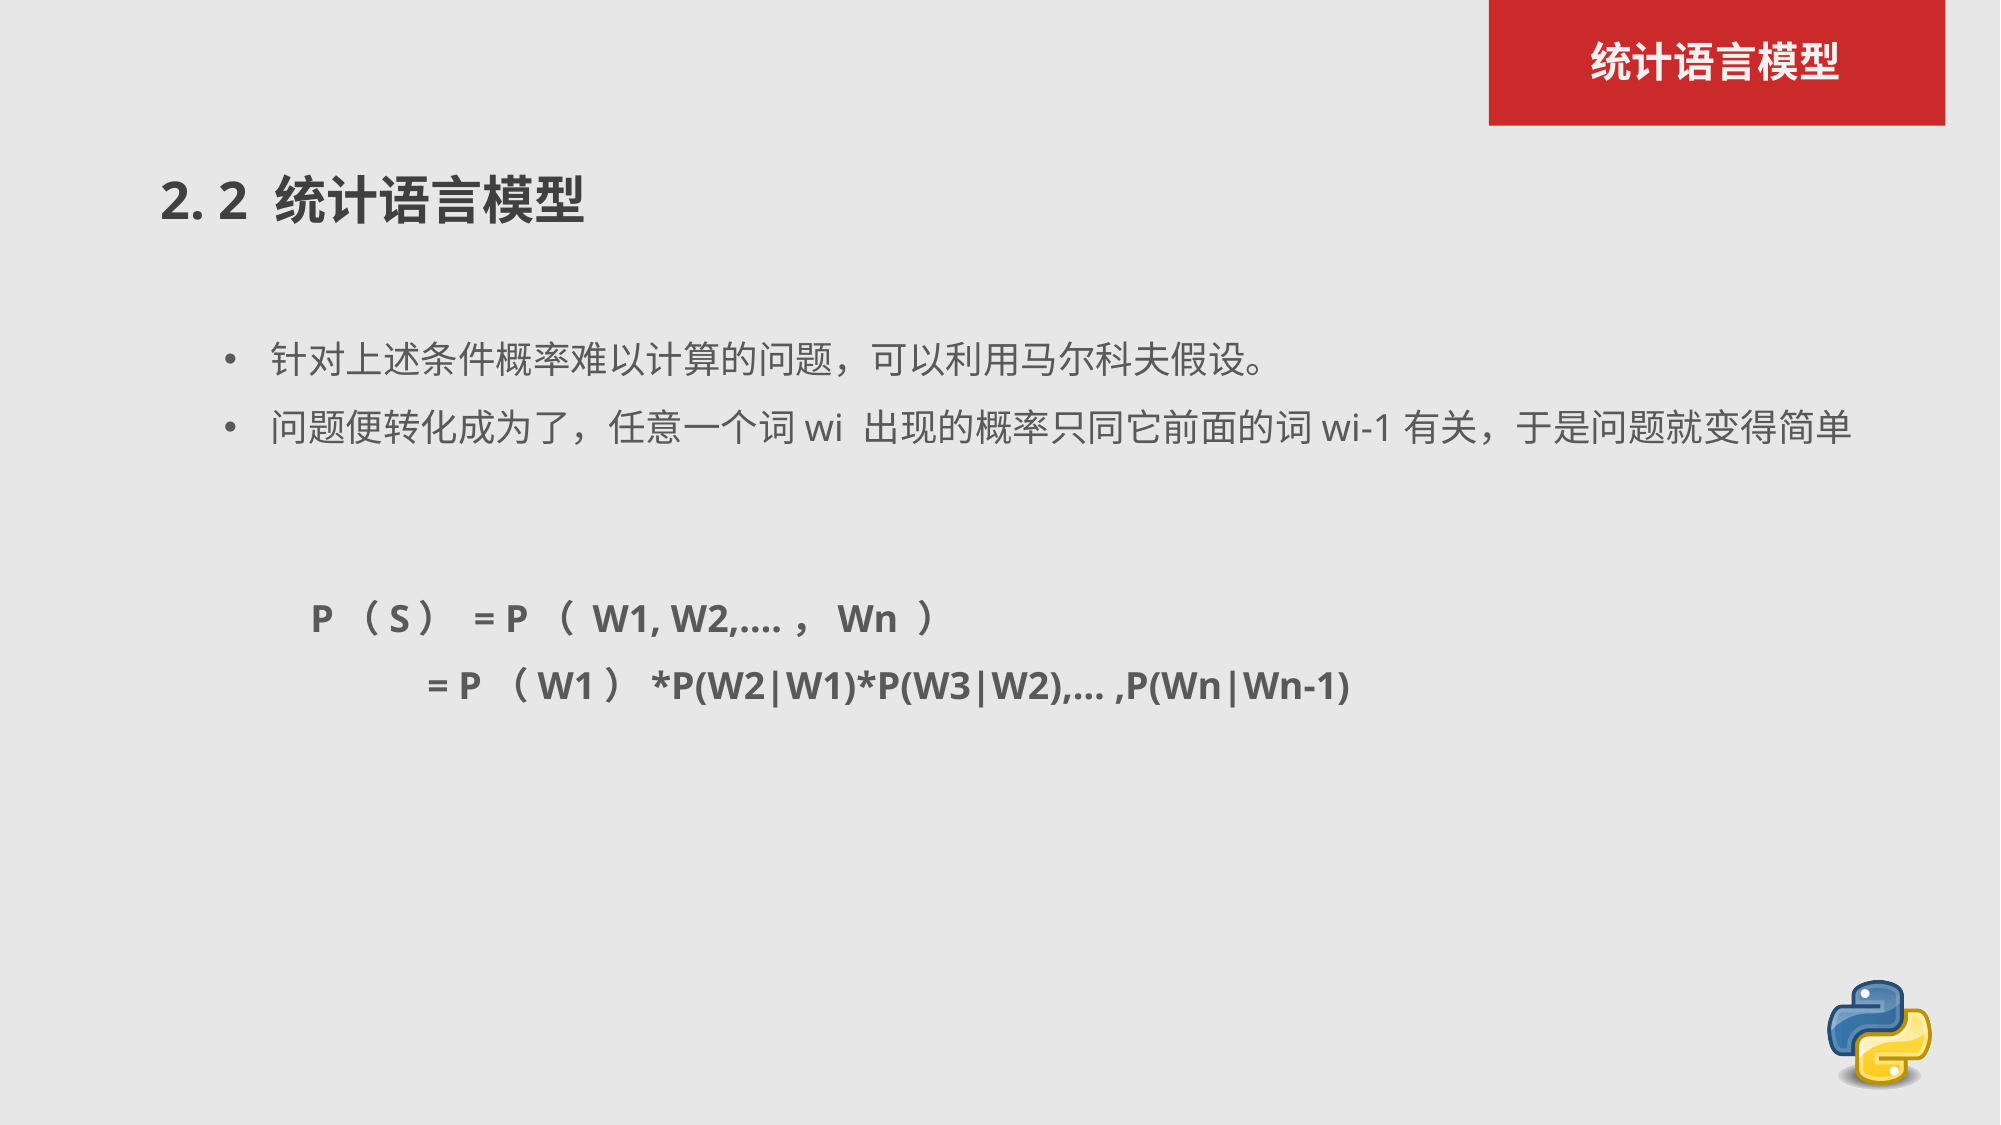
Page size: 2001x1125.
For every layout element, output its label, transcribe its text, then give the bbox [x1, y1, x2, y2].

picture [1820, 977, 1939, 1095]
text_box 统计语言模型 [1490, 34, 1941, 98]
text_box P（S） = P（ W1, W2,….，Wn ） = P（W1）*P(W2|W1)*P(W3|W2),… ,P(Wn|Wn-1) [295, 565, 1387, 715]
text_box 针对上述条件概率难以计算的问题，可以利用马尔科夫假设。 问题便转化成为了，任意一个词wi 出现的概率只同它前面的词wi-1有关，于是问题就变得简单 [208, 306, 1890, 457]
text_box 2. 2 统计语言模型 [145, 160, 613, 238]
